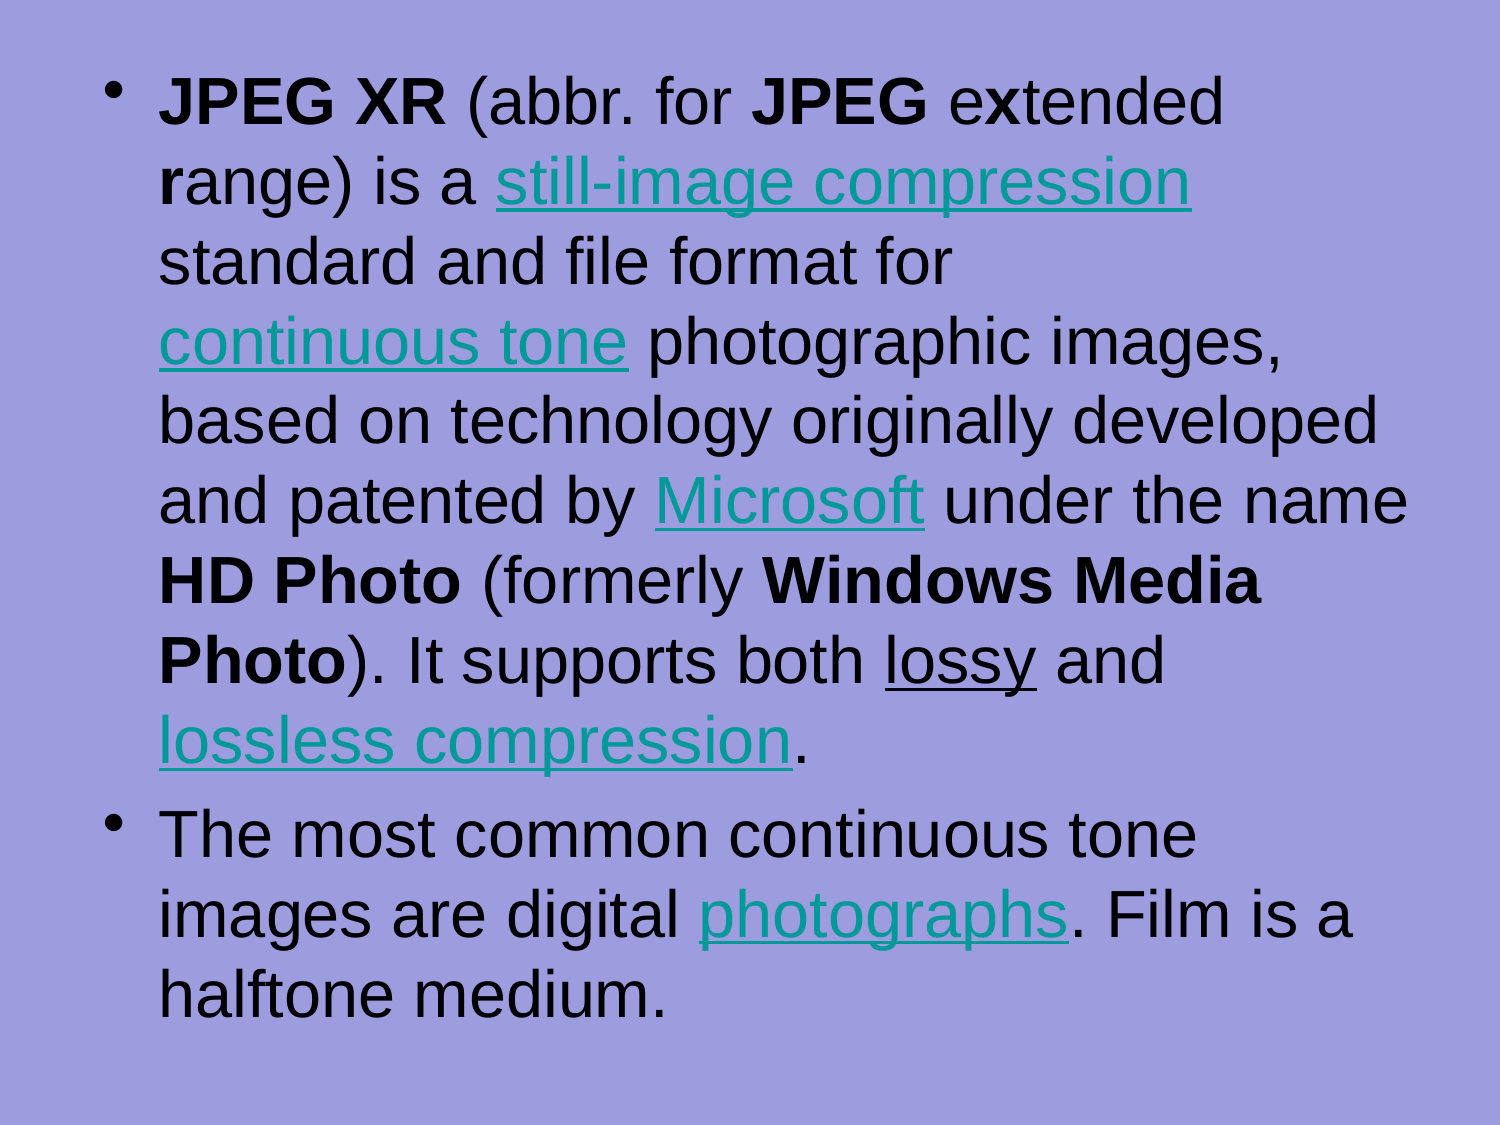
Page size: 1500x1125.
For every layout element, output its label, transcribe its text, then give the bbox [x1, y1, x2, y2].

list JPEG XR (abbr. for JPEG extended range) is a still-image compression standard and file format for continuous tone photographic images, based on technology originally developed and patented by Microsoft under the name HD Photo (formerly Windows Media Photo). It supports both lossy and lossless compression. The most common continuous tone images are digital photographs. Film is a halftone medium. [87, 49, 1438, 1056]
